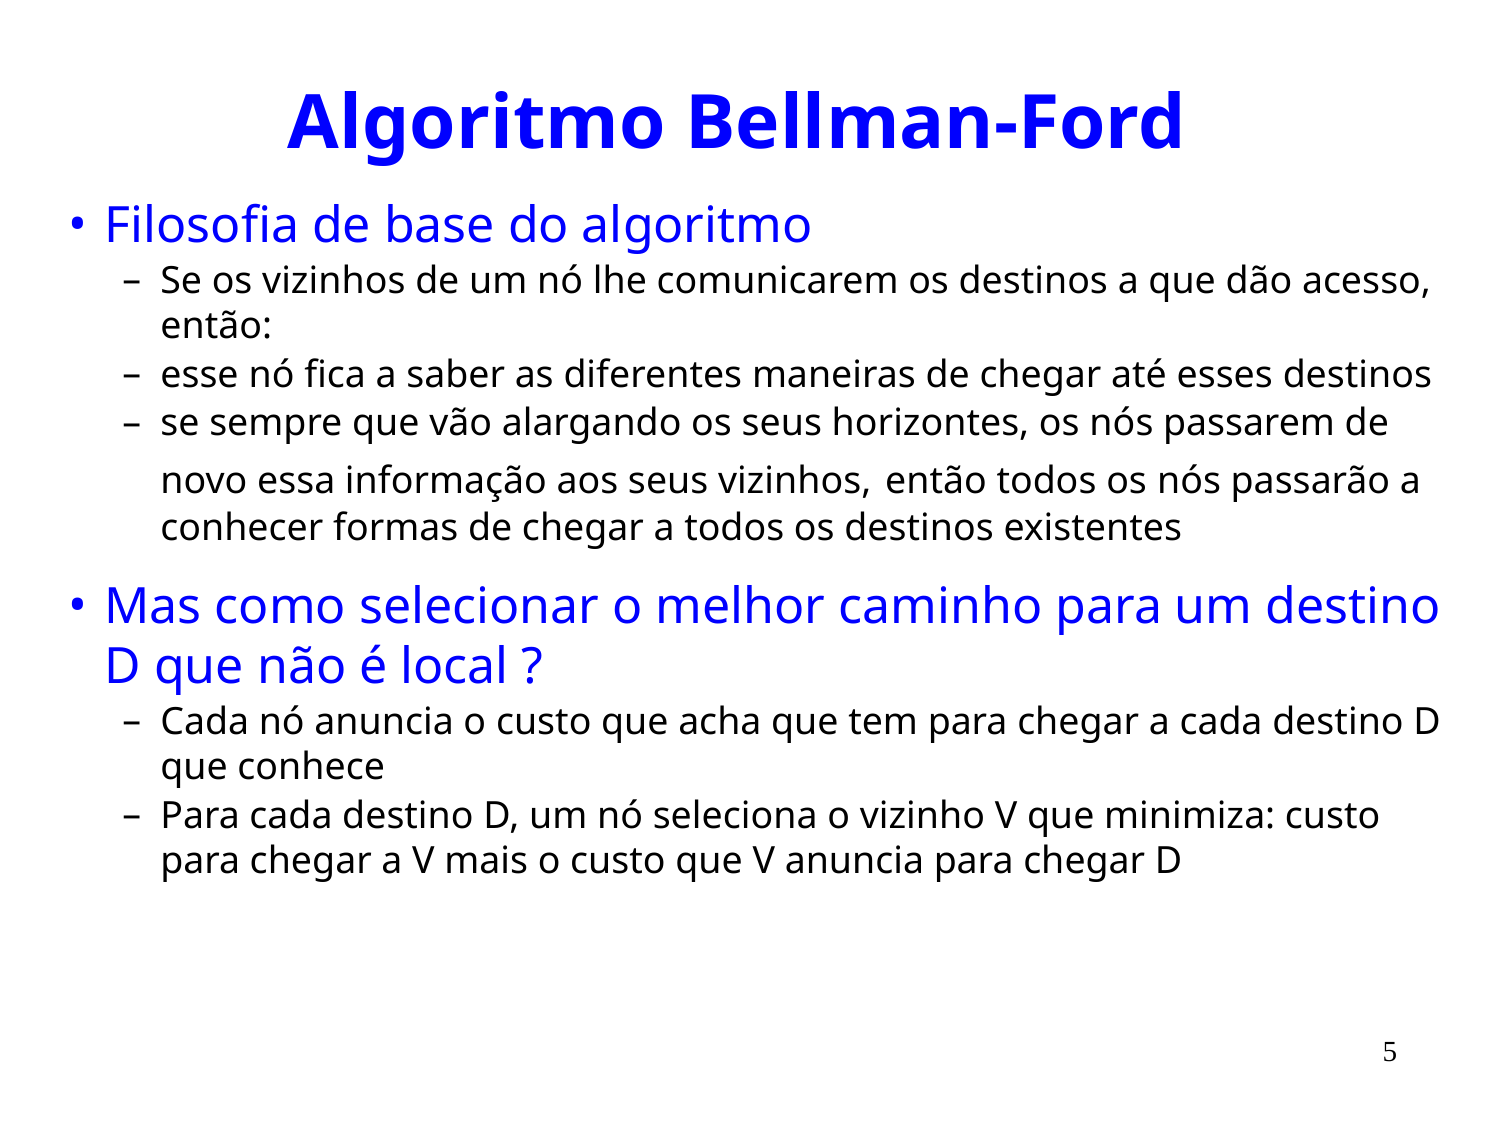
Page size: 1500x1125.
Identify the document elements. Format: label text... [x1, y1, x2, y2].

title Algoritmo Bellman-Ford [50, 62, 1425, 175]
list Filosofia de base do algoritmo Se os vizinhos de um nó lhe comunicarem os destinos a que dão acesso, então: esse nó fica a saber as diferentes maneiras de chegar até esses destinos se sempre que vão alargando os seus horizontes, os nós passarem de novo essa informação aos seus vizinhos, então todos os nós passarão a conhecer formas de chegar a todos os destinos existentes Mas como selecionar o melhor caminho para um destino D que não é local ? Cada nó anuncia o custo que acha que tem para chegar a cada destino D que conhece Para cada destino D, um nó seleciona o vizinho V que minimiza: custo para chegar a V mais o custo que V anuncia para chegar D [53, 184, 1466, 1085]
